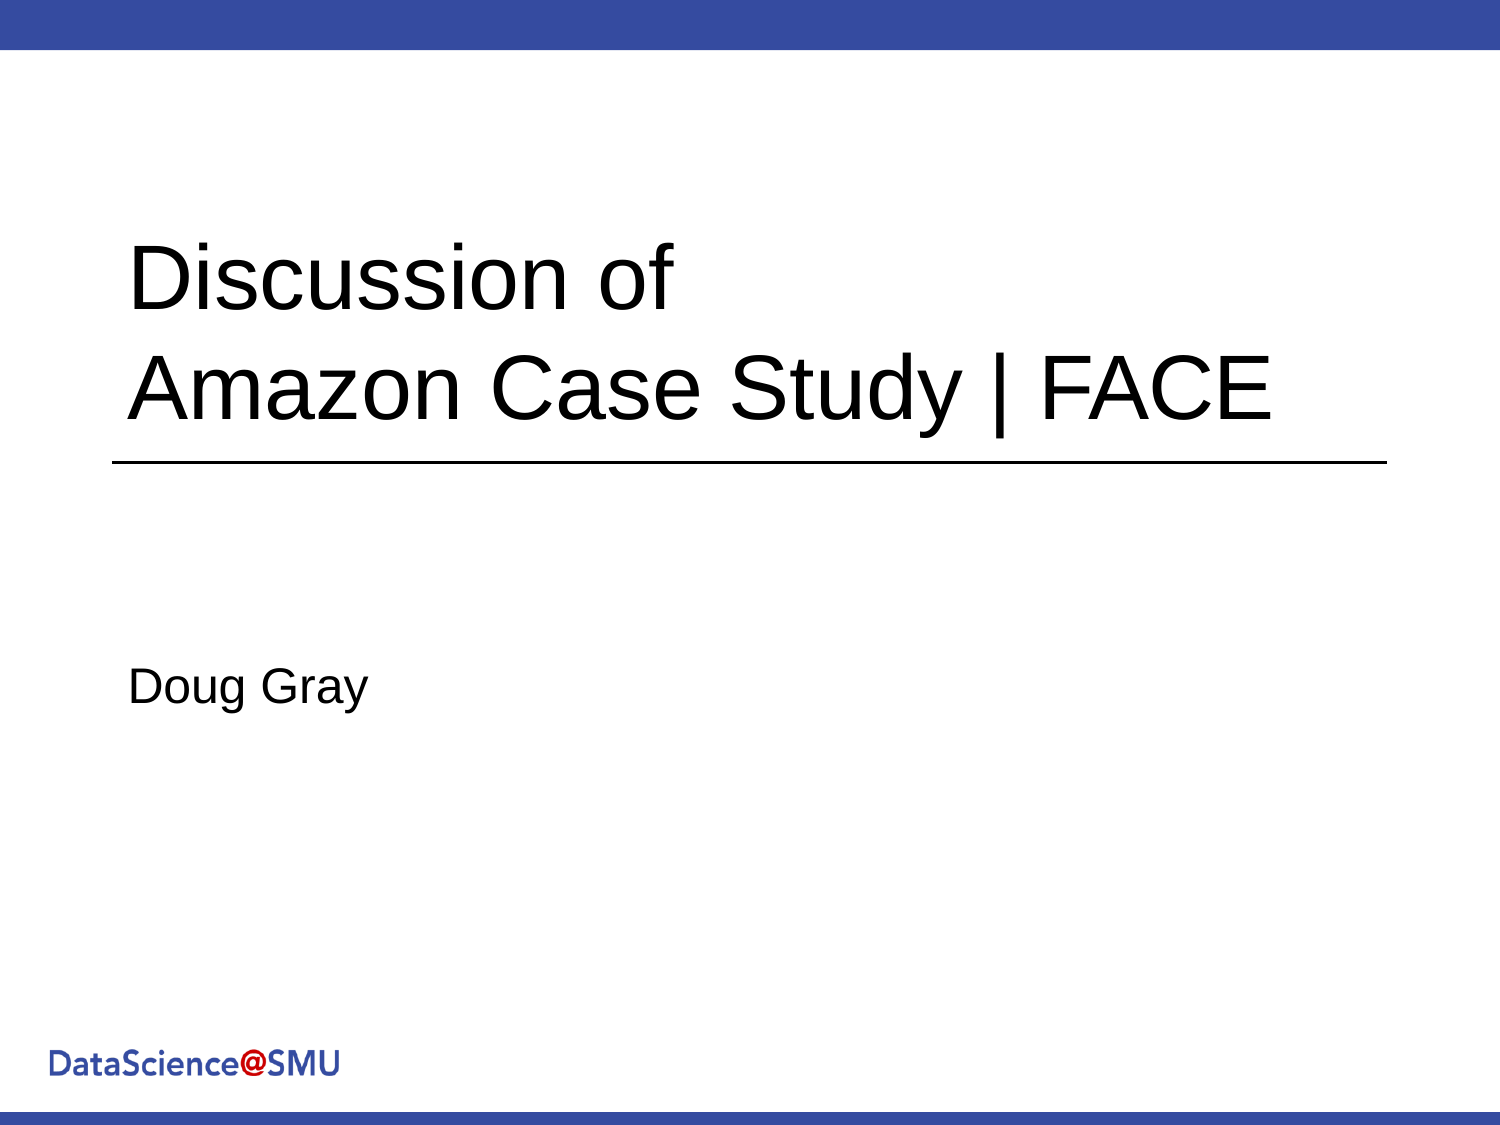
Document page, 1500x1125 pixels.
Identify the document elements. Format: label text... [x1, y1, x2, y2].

text_box [49, 1049, 339, 1076]
text_box Doug Gray [125, 651, 372, 714]
title Discussion of Amazon Case Study | FACE [125, 215, 1281, 438]
